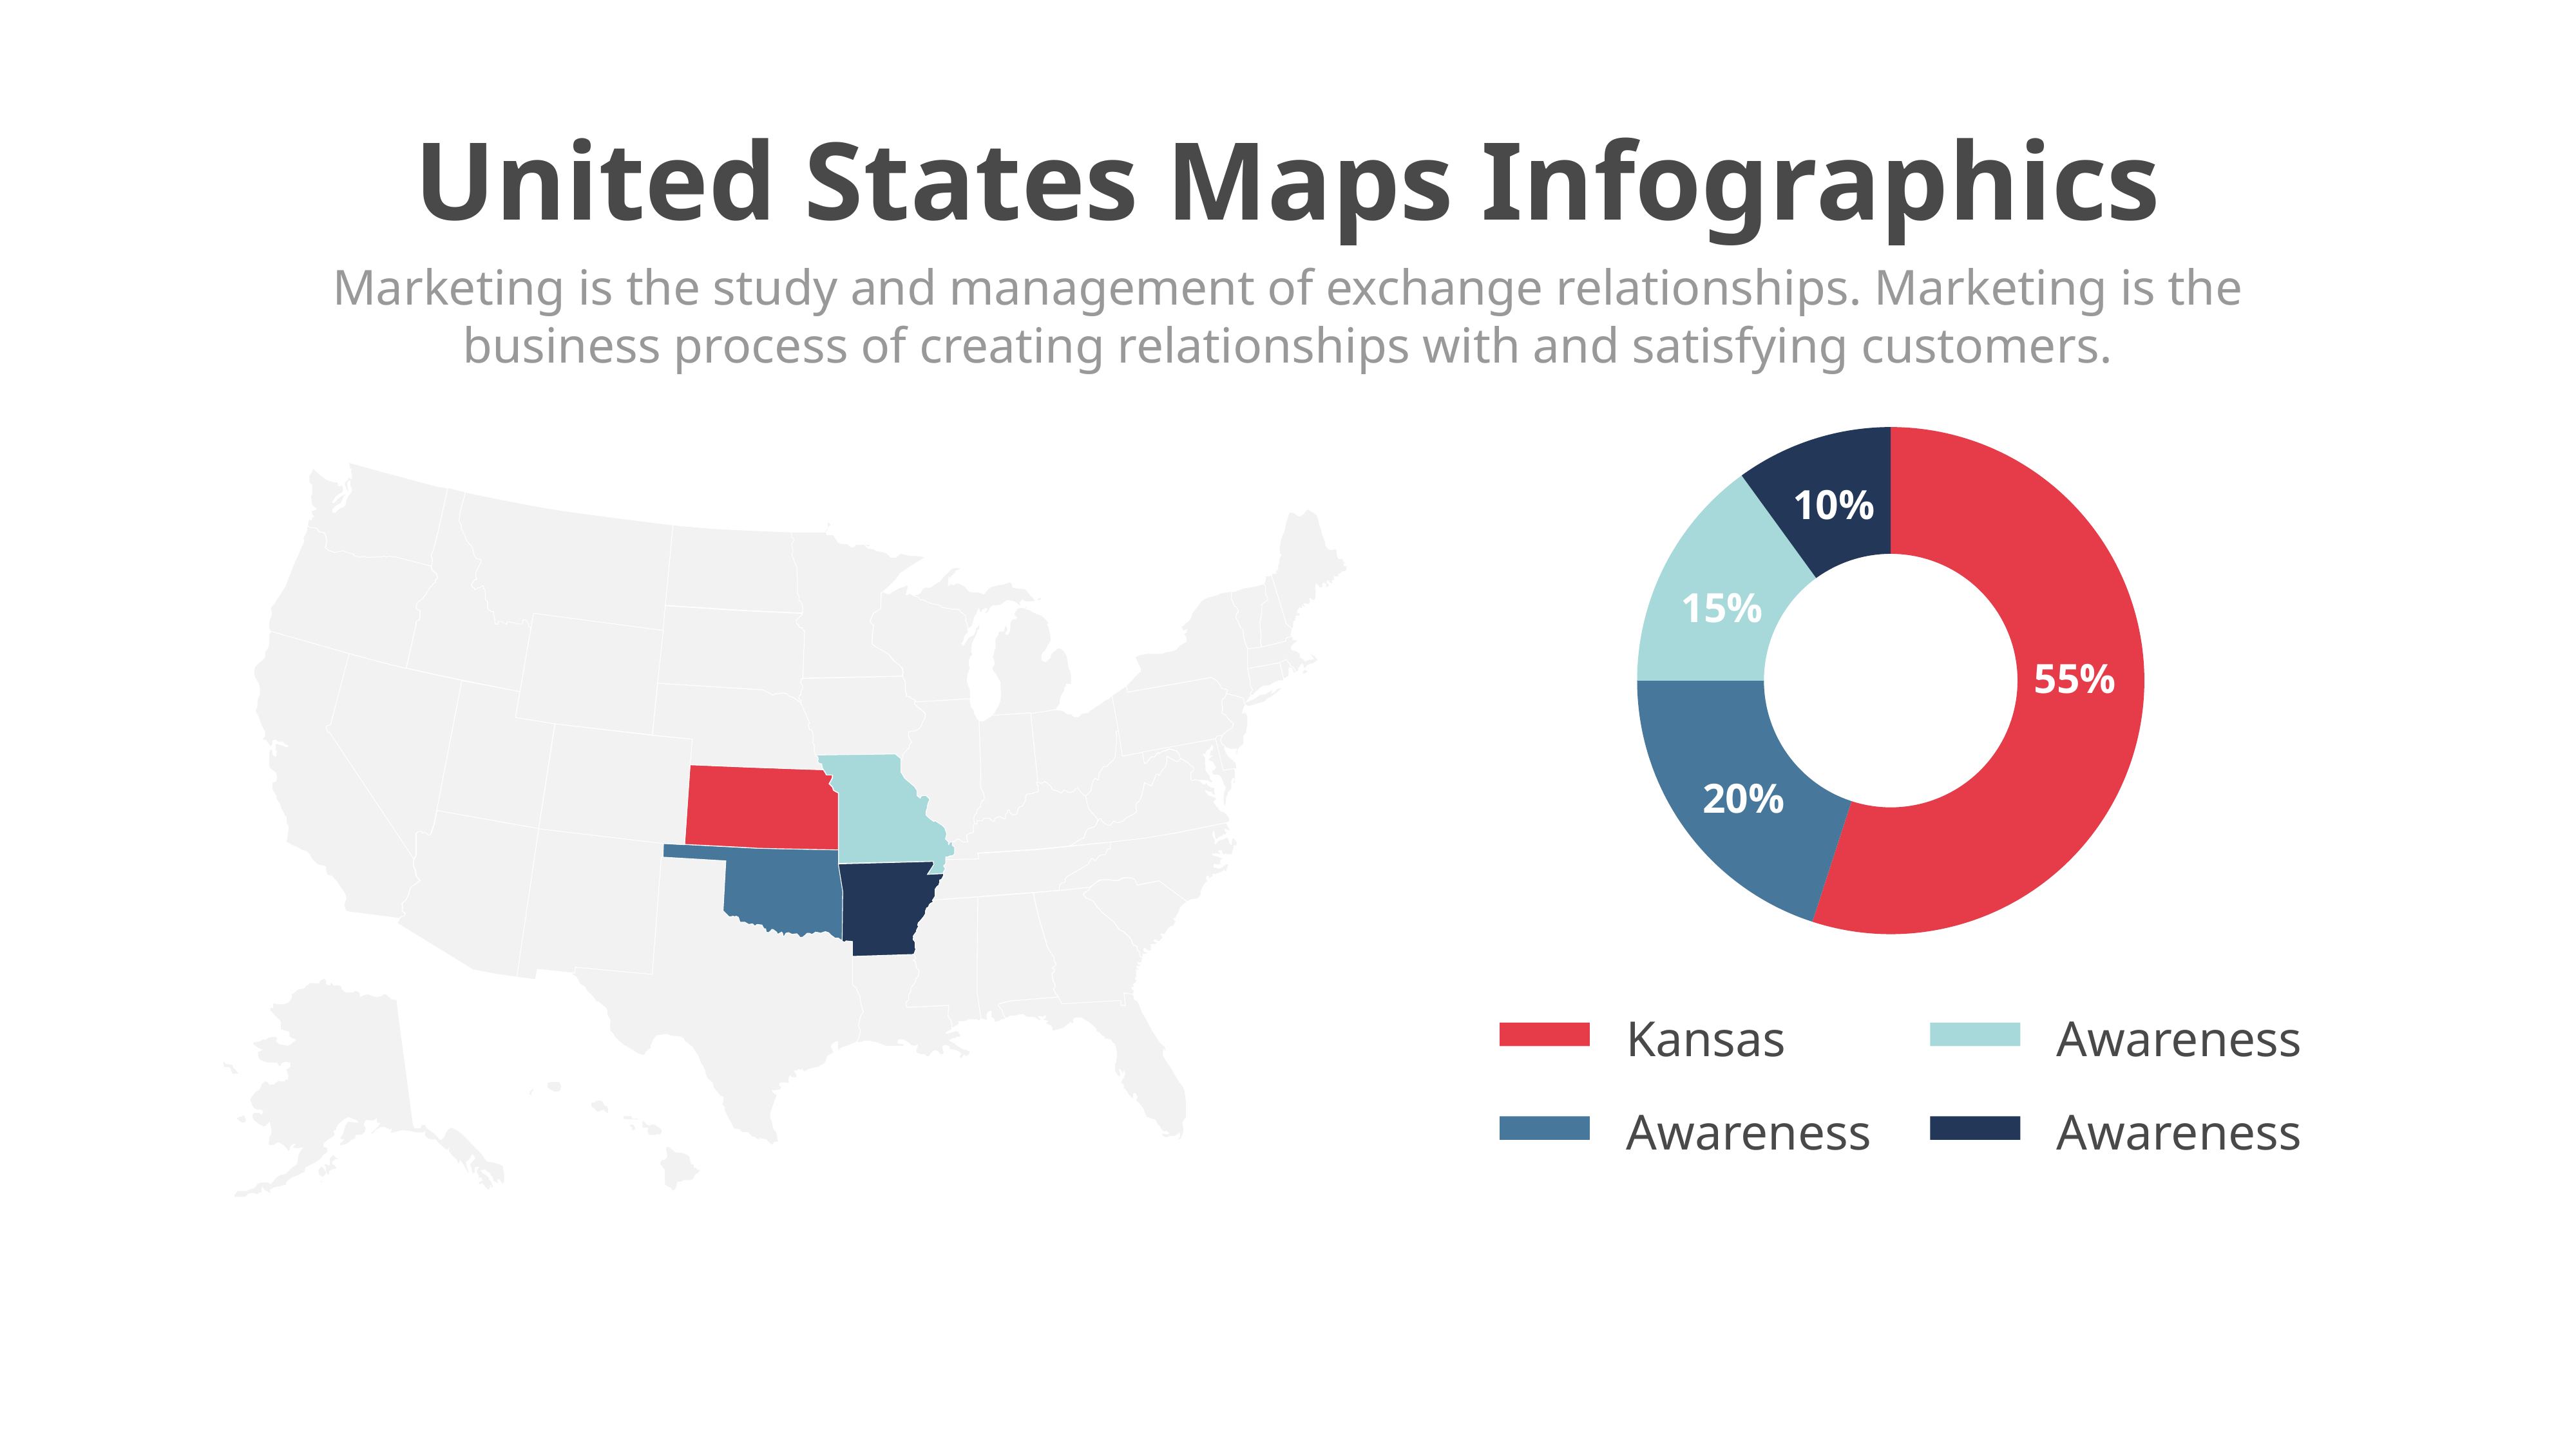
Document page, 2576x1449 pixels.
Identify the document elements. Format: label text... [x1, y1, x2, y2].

text_box [1929, 1115, 2021, 1141]
text_box [1929, 1022, 2021, 1046]
text_box [1499, 1115, 1590, 1141]
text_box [222, 462, 1348, 1198]
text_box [281, 108, 2295, 379]
text_box Kansas [1616, 1003, 1932, 1071]
chart [1494, 416, 2287, 945]
text_box Awareness [2046, 1003, 2362, 1071]
text_box Awareness [2046, 1097, 2362, 1164]
text_box Awareness [1616, 1097, 1932, 1164]
text_box [1499, 1022, 1590, 1046]
